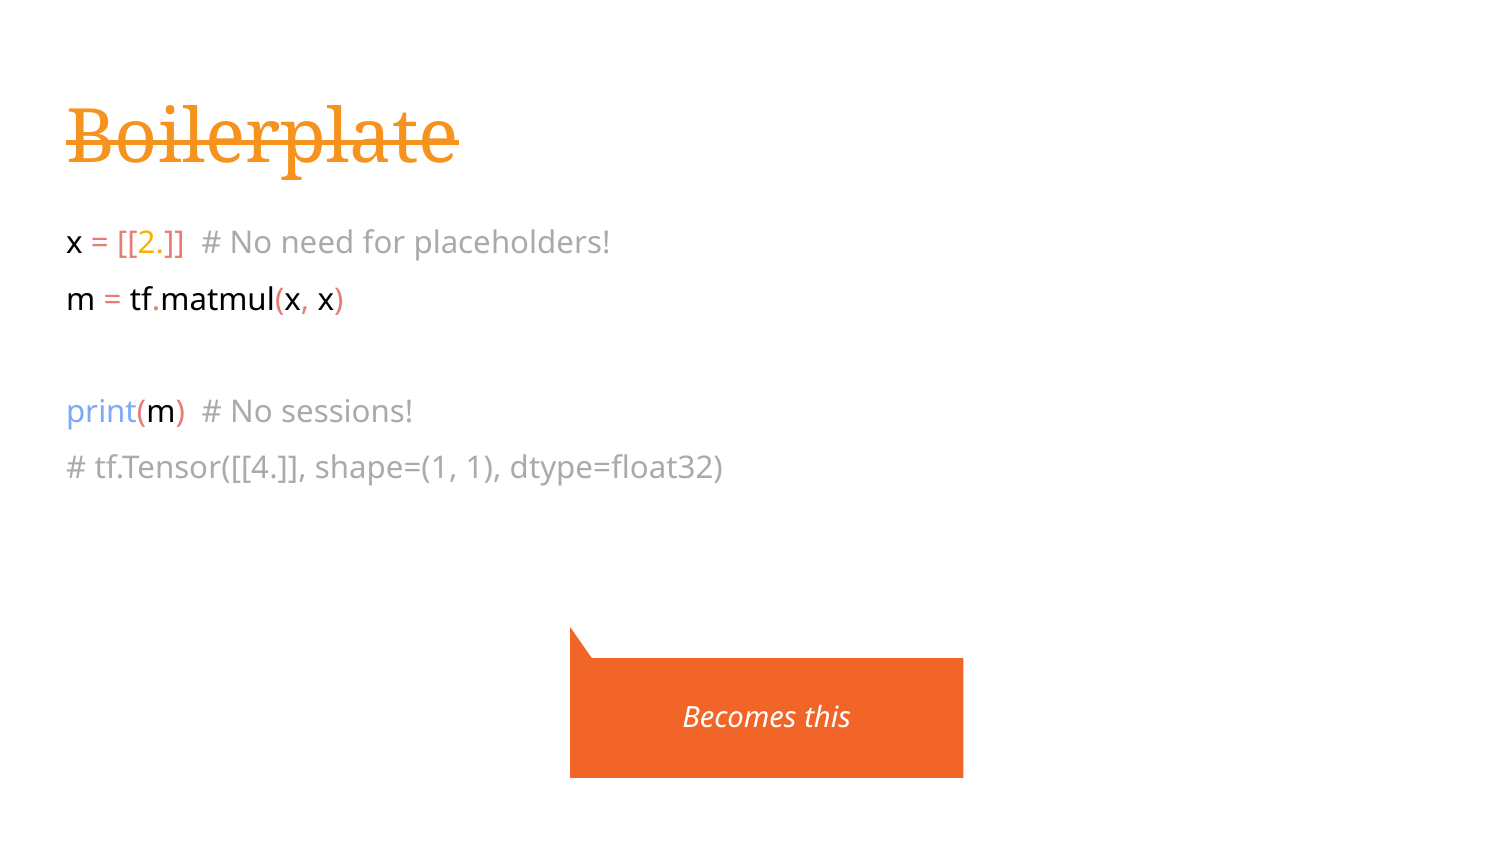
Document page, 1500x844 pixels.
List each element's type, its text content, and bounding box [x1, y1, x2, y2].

list x = [[2.]] # No need for placeholders! m = tf.matmul(x, x) print(m) # No sessions! # tf.Tensor([[4.]], shape=(1, 1), dtype=float32) [51, 189, 1449, 750]
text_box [569, 627, 964, 779]
title Boilerplate [51, 72, 1449, 167]
